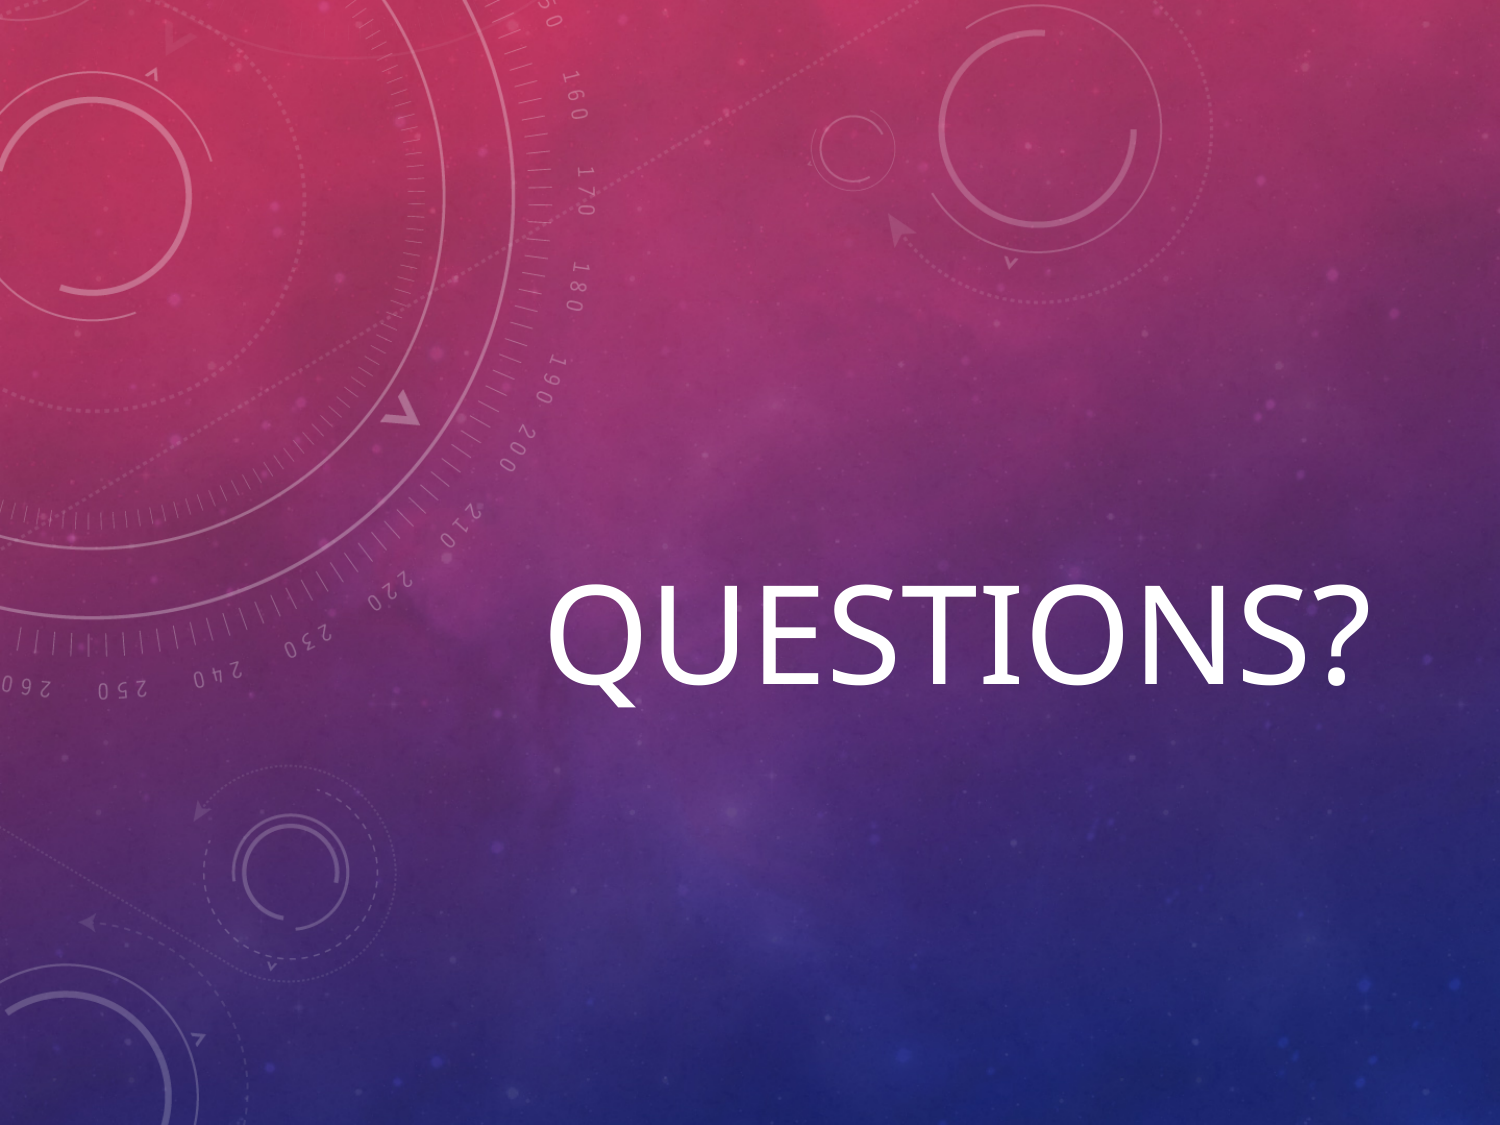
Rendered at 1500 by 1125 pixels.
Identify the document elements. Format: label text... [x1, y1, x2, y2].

title Questions? [450, 322, 1388, 720]
picture [0, 0, 1500, 1125]
